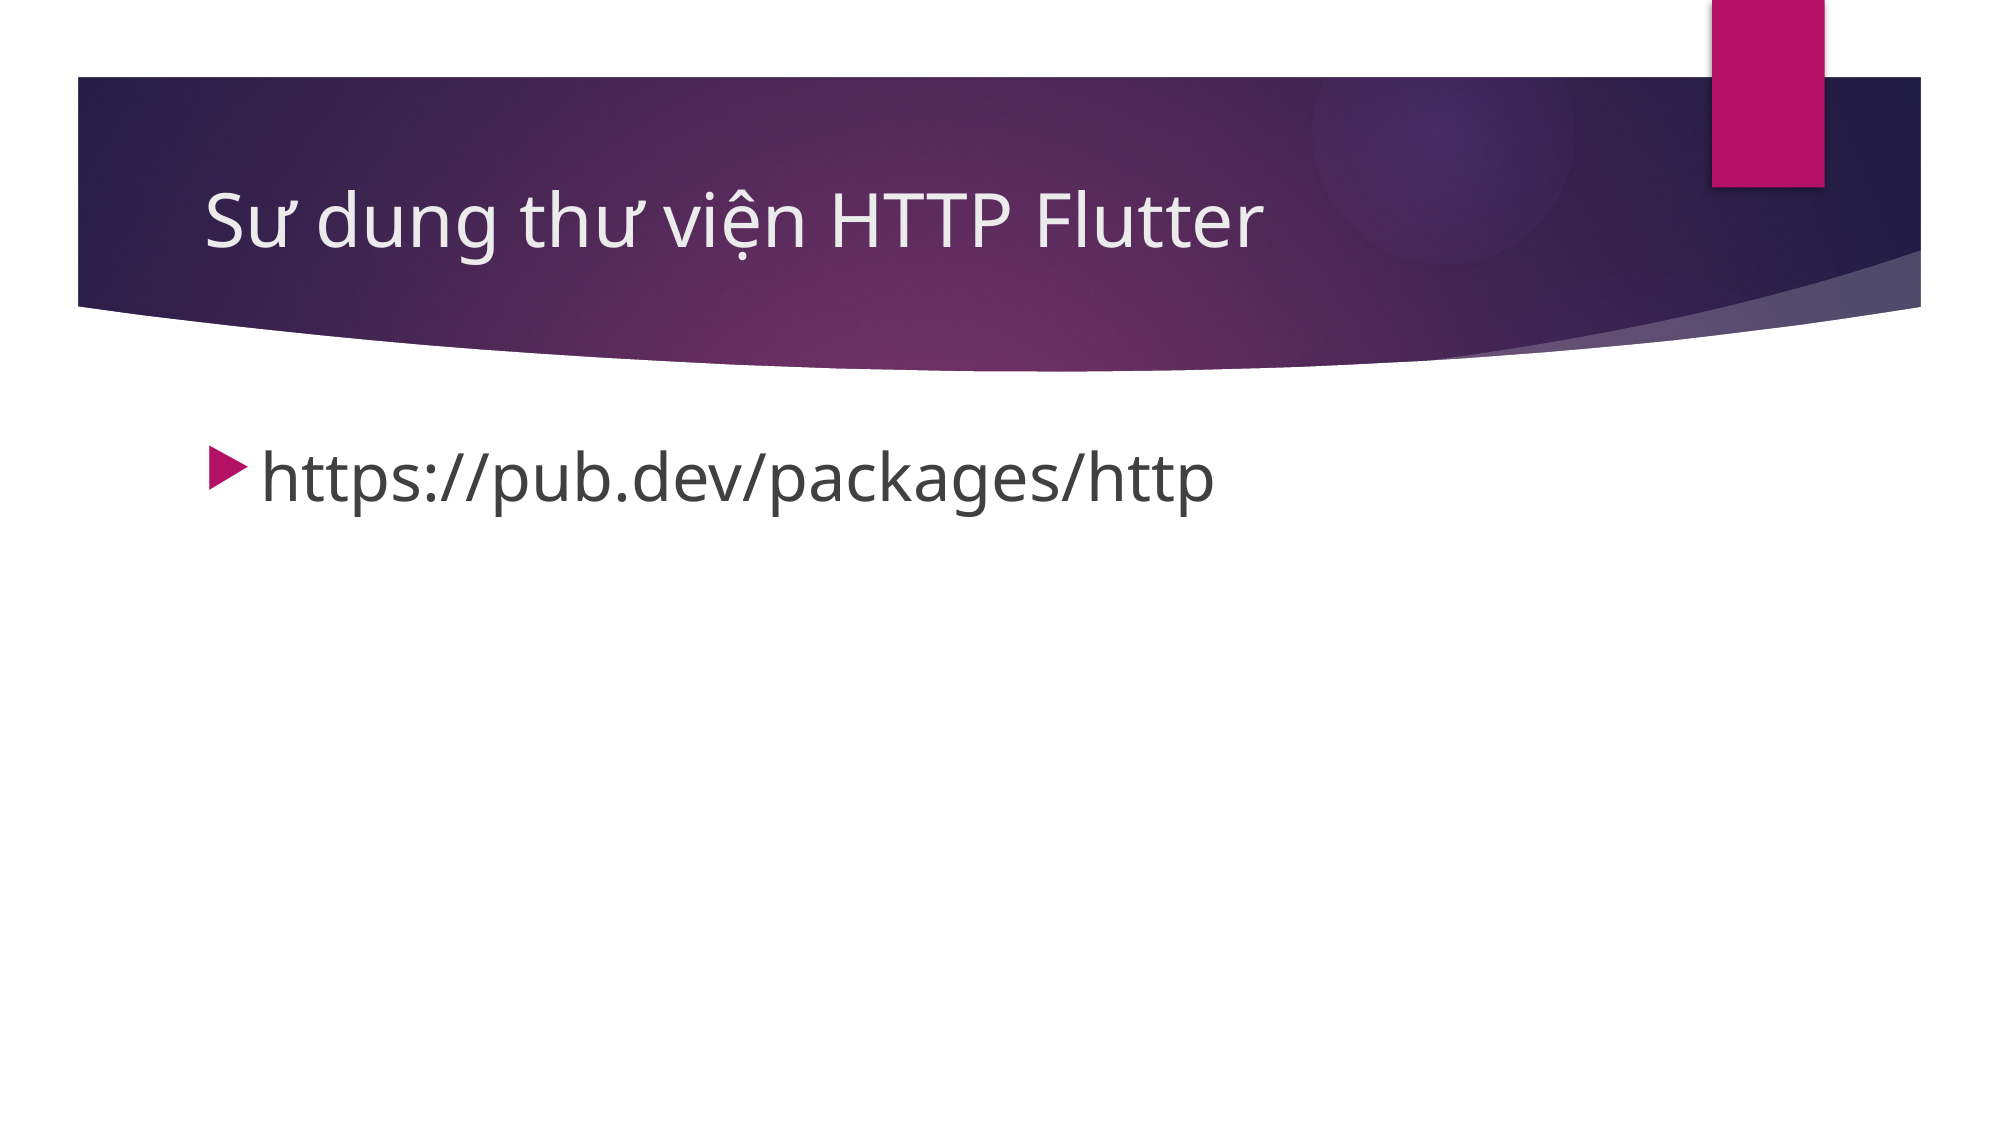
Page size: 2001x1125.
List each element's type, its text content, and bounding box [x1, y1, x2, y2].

title Sư dung thư viện HTTP Flutter [189, 159, 1627, 276]
list https://pub.dev/packages/http [189, 427, 1638, 988]
